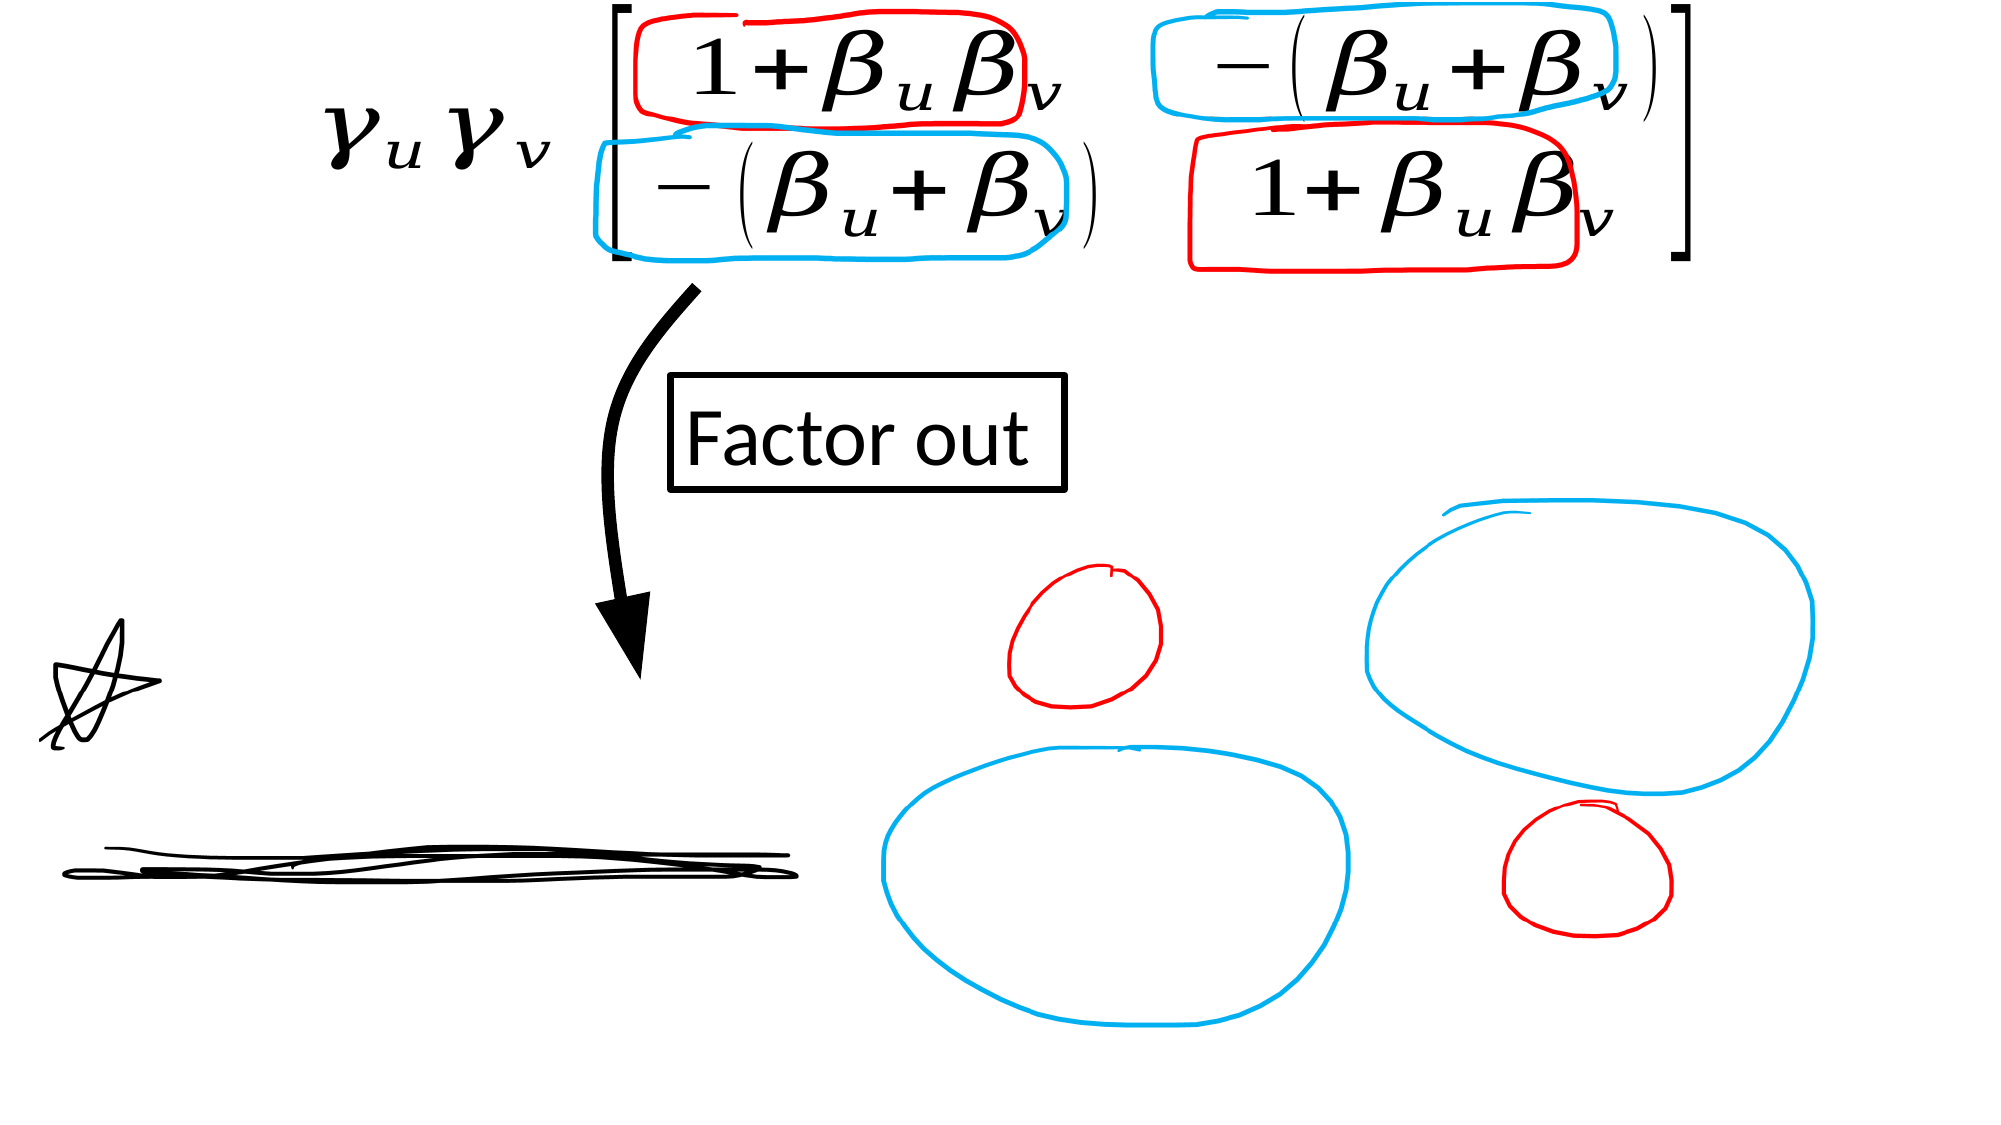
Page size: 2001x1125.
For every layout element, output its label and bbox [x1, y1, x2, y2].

picture [39, 2, 1824, 1036]
text_box [472, 308, 1263, 657]
picture [1156, 6, 1613, 117]
